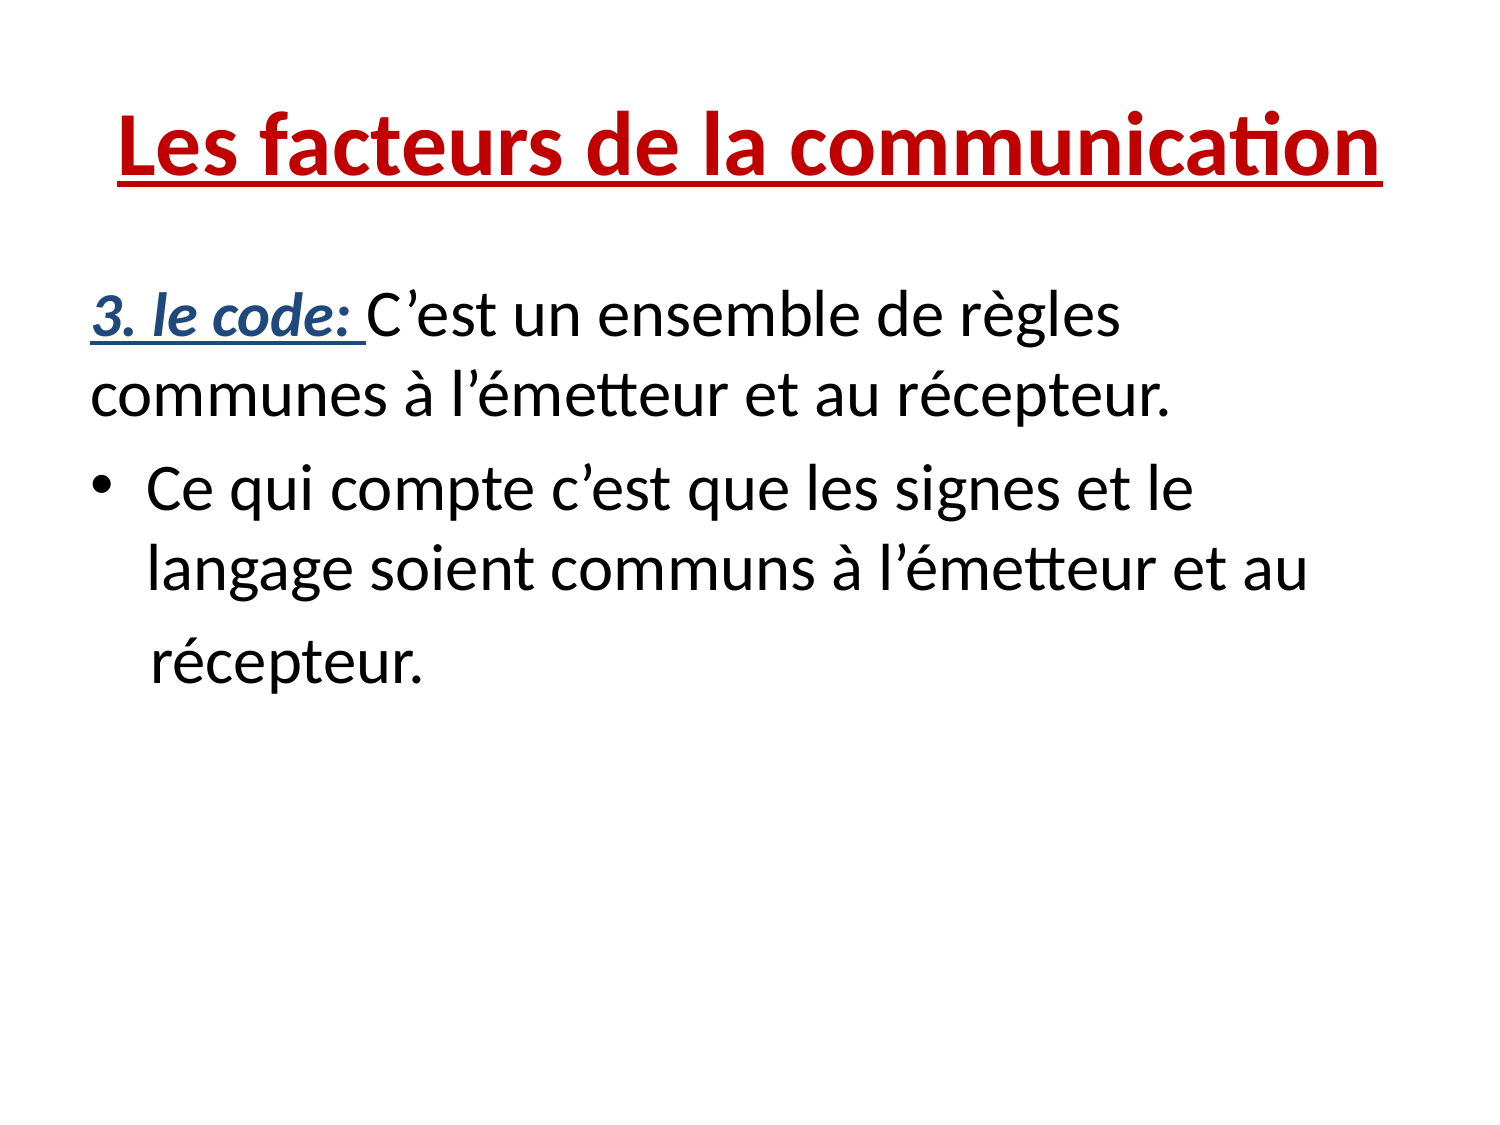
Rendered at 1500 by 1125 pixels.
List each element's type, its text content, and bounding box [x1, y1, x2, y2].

title Les facteurs de la communication [75, 45, 1425, 233]
list 3. le code: C’est un ensemble de règles communes à l’émetteur et au récepteur. Ce qui compte c’est que les signes et le langage soient communs à l’émetteur et au récepteur. [75, 262, 1425, 1005]
